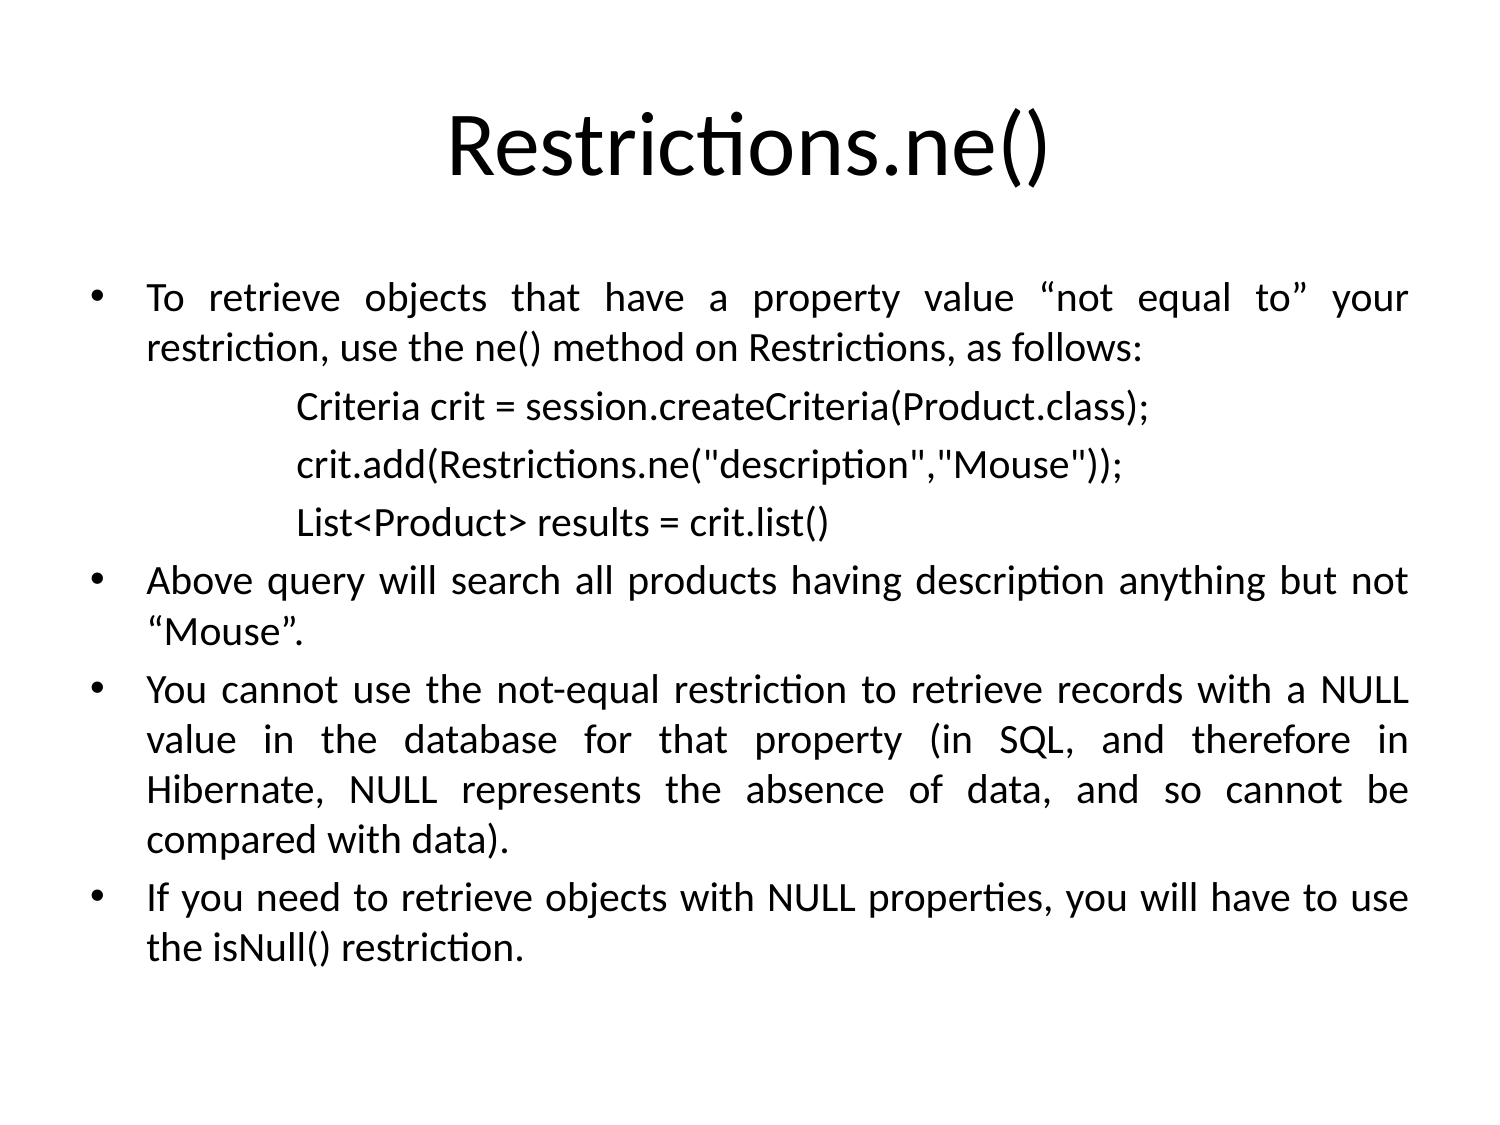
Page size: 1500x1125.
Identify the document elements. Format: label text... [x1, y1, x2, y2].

title Restrictions.ne() [75, 45, 1425, 233]
list To retrieve objects that have a property value “not equal to” your restriction, use the ne() method on Restrictions, as follows: Criteria crit = session.createCriteria(Product.class); crit.add(Restrictions.ne("description","Mouse")); List<Product> results = crit.list() Above query will search all products having description anything but not “Mouse”. You cannot use the not-equal restriction to retrieve records with a NULL value in the database for that property (in SQL, and therefore in Hibernate, NULL represents the absence of data, and so cannot be compared with data). If you need to retrieve objects with NULL properties, you will have to use the isNull() restriction. [75, 262, 1425, 1005]
